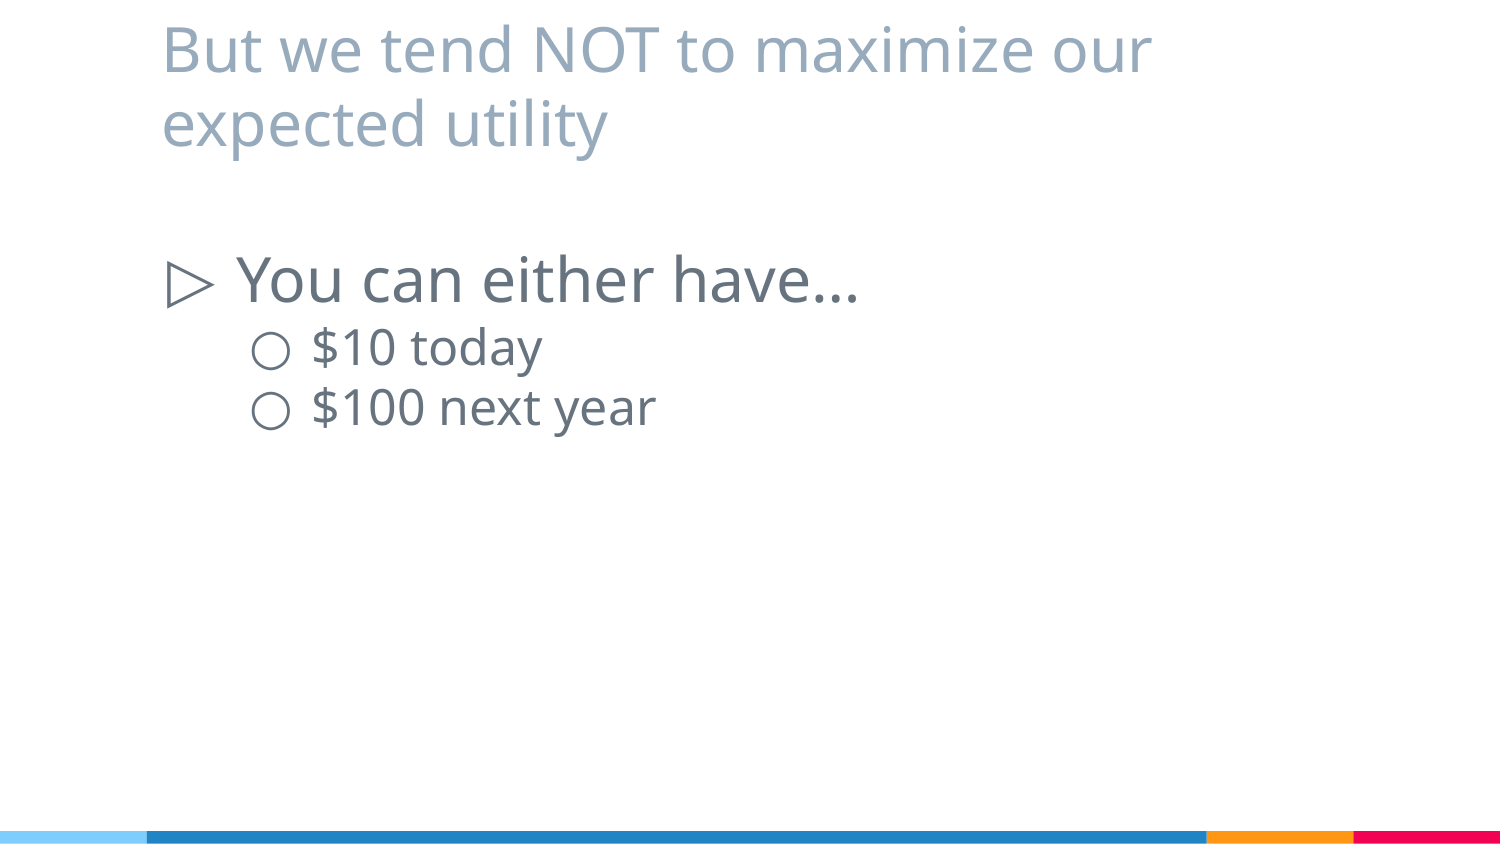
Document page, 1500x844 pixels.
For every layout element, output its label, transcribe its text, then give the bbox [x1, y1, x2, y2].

list You can either have… $10 today $100 next year [146, 225, 1207, 809]
title But we tend NOT to maximize our expected utility [146, 33, 1207, 175]
